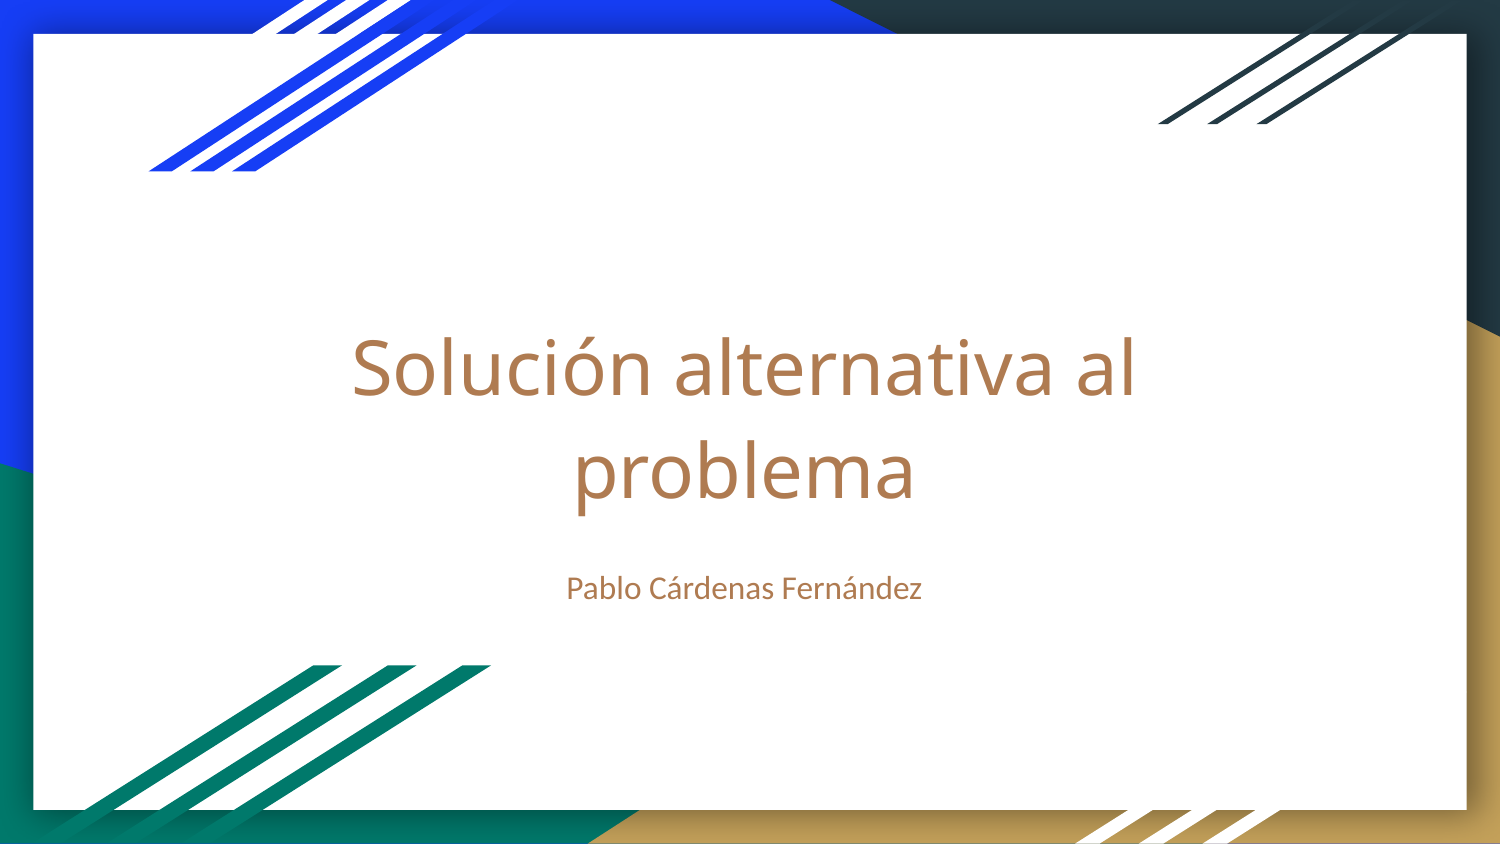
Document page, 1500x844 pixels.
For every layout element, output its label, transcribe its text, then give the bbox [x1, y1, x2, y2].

subtitle Pablo Cárdenas Fernández [304, 559, 1185, 646]
title Solución alternativa al problema [304, 298, 1185, 537]
